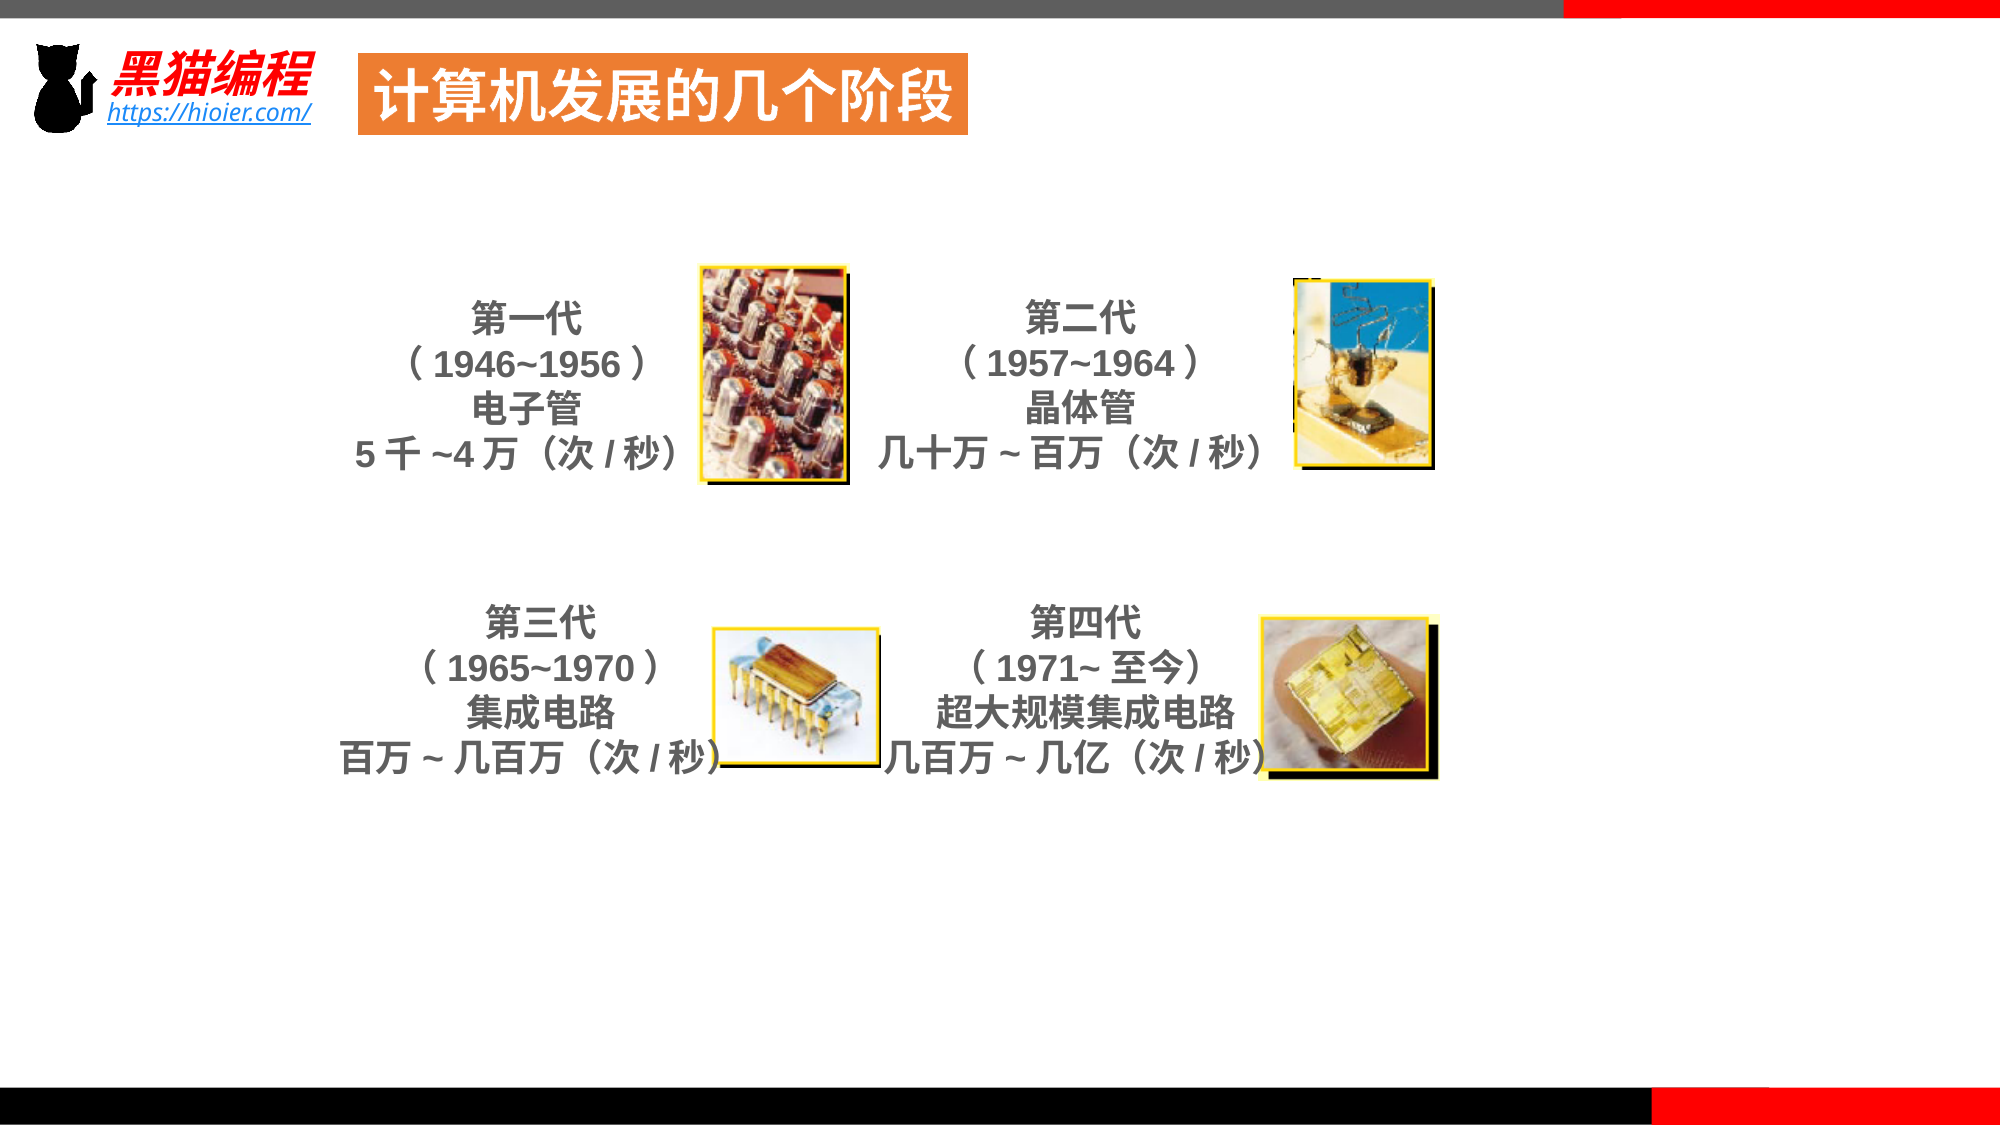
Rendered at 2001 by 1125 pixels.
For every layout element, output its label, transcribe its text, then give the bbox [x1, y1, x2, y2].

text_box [883, 278, 1435, 482]
text_box 计算机发展的几个阶段 [355, 50, 971, 138]
picture [21, 44, 110, 133]
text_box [365, 263, 850, 485]
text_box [343, 593, 881, 787]
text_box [886, 593, 1440, 787]
